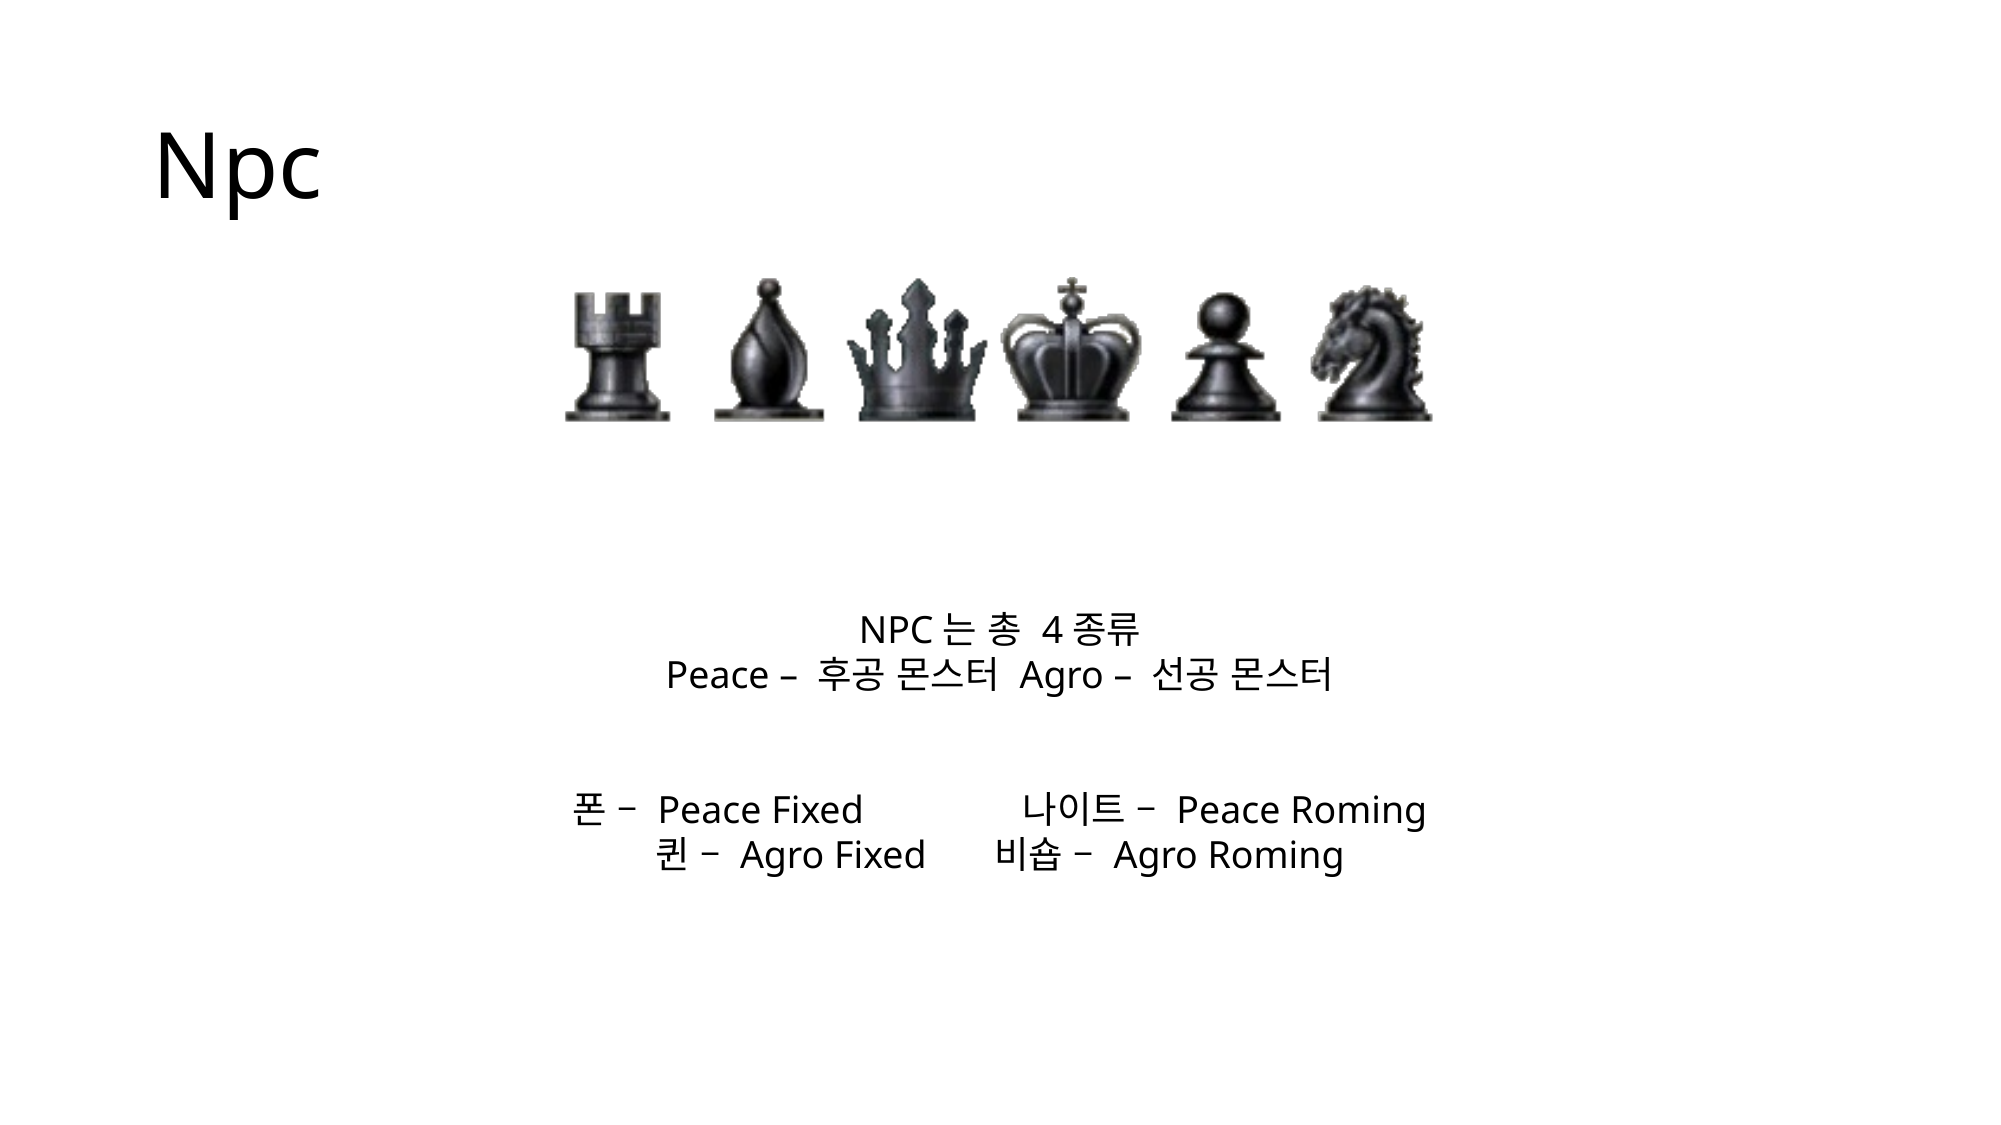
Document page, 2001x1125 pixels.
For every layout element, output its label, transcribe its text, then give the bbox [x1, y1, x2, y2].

text_box NPC는 총 4종류 Peace – 후공 몬스터 Agro – 선공 몬스터 폰 – Peace Fixed 나이트 – Peace Roming 퀸 – Agro Fixed 비숍 – Agro Roming [268, 598, 1732, 884]
title Npc [137, 59, 1863, 278]
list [545, 276, 1455, 430]
